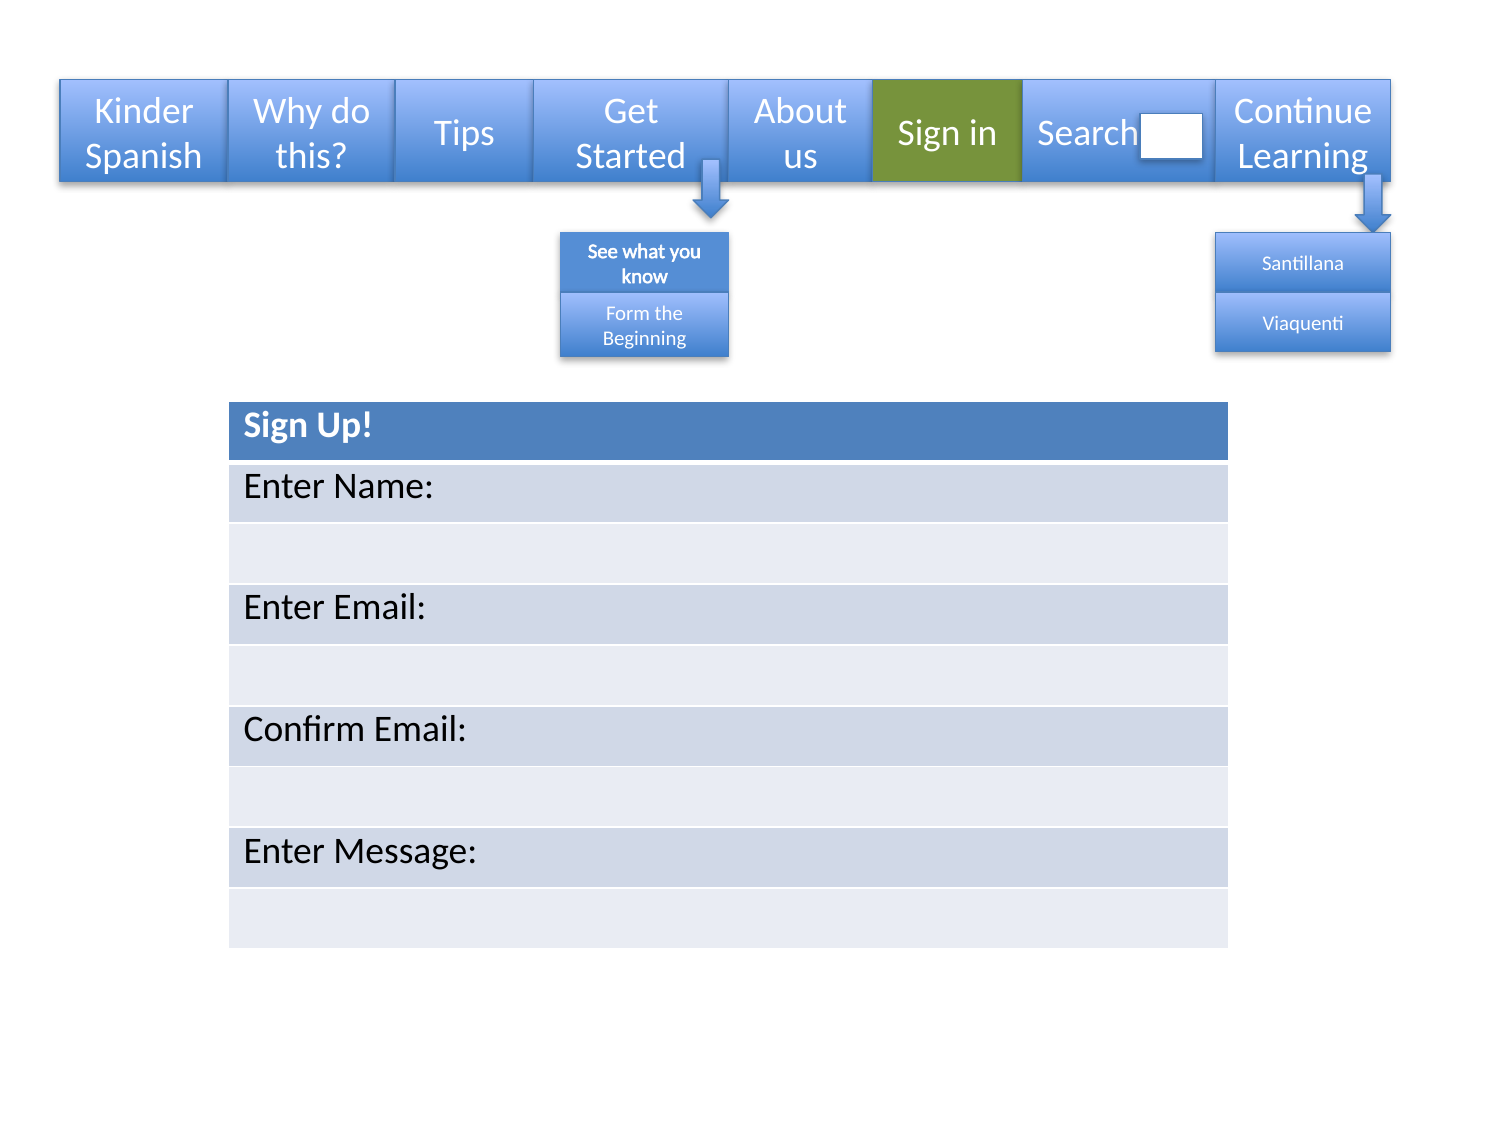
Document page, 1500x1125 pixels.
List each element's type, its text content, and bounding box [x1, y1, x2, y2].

table_cell [229, 767, 1228, 826]
table_header Sign Up! [229, 402, 1228, 460]
table_cell Confirm Email: [229, 707, 1228, 766]
table_cell [229, 524, 1228, 583]
table_cell [229, 889, 1228, 948]
table_cell [229, 646, 1228, 705]
table_cell Enter Name: [229, 465, 1228, 522]
table_cell Enter Message: [229, 828, 1228, 887]
table_cell Enter Email: [229, 585, 1228, 644]
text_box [59, 79, 1391, 357]
